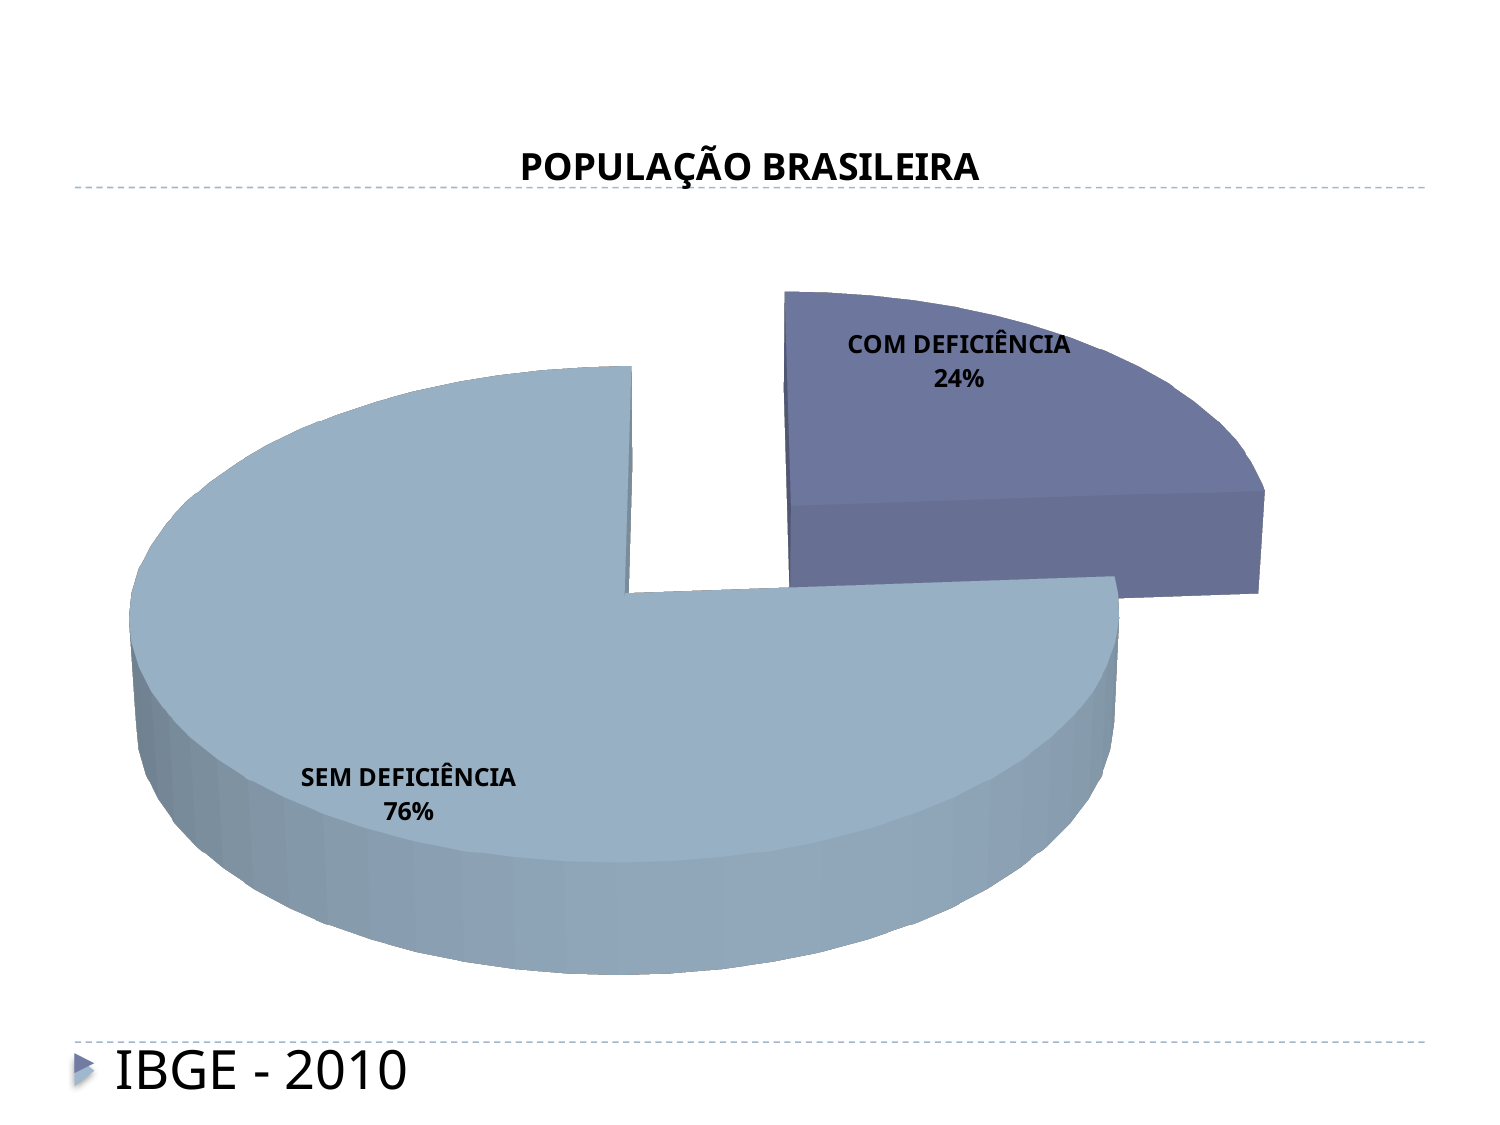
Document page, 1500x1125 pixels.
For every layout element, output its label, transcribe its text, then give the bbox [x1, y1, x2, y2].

list IBGE - 2010 [56, 1047, 1407, 1125]
chart [0, 101, 1500, 1036]
